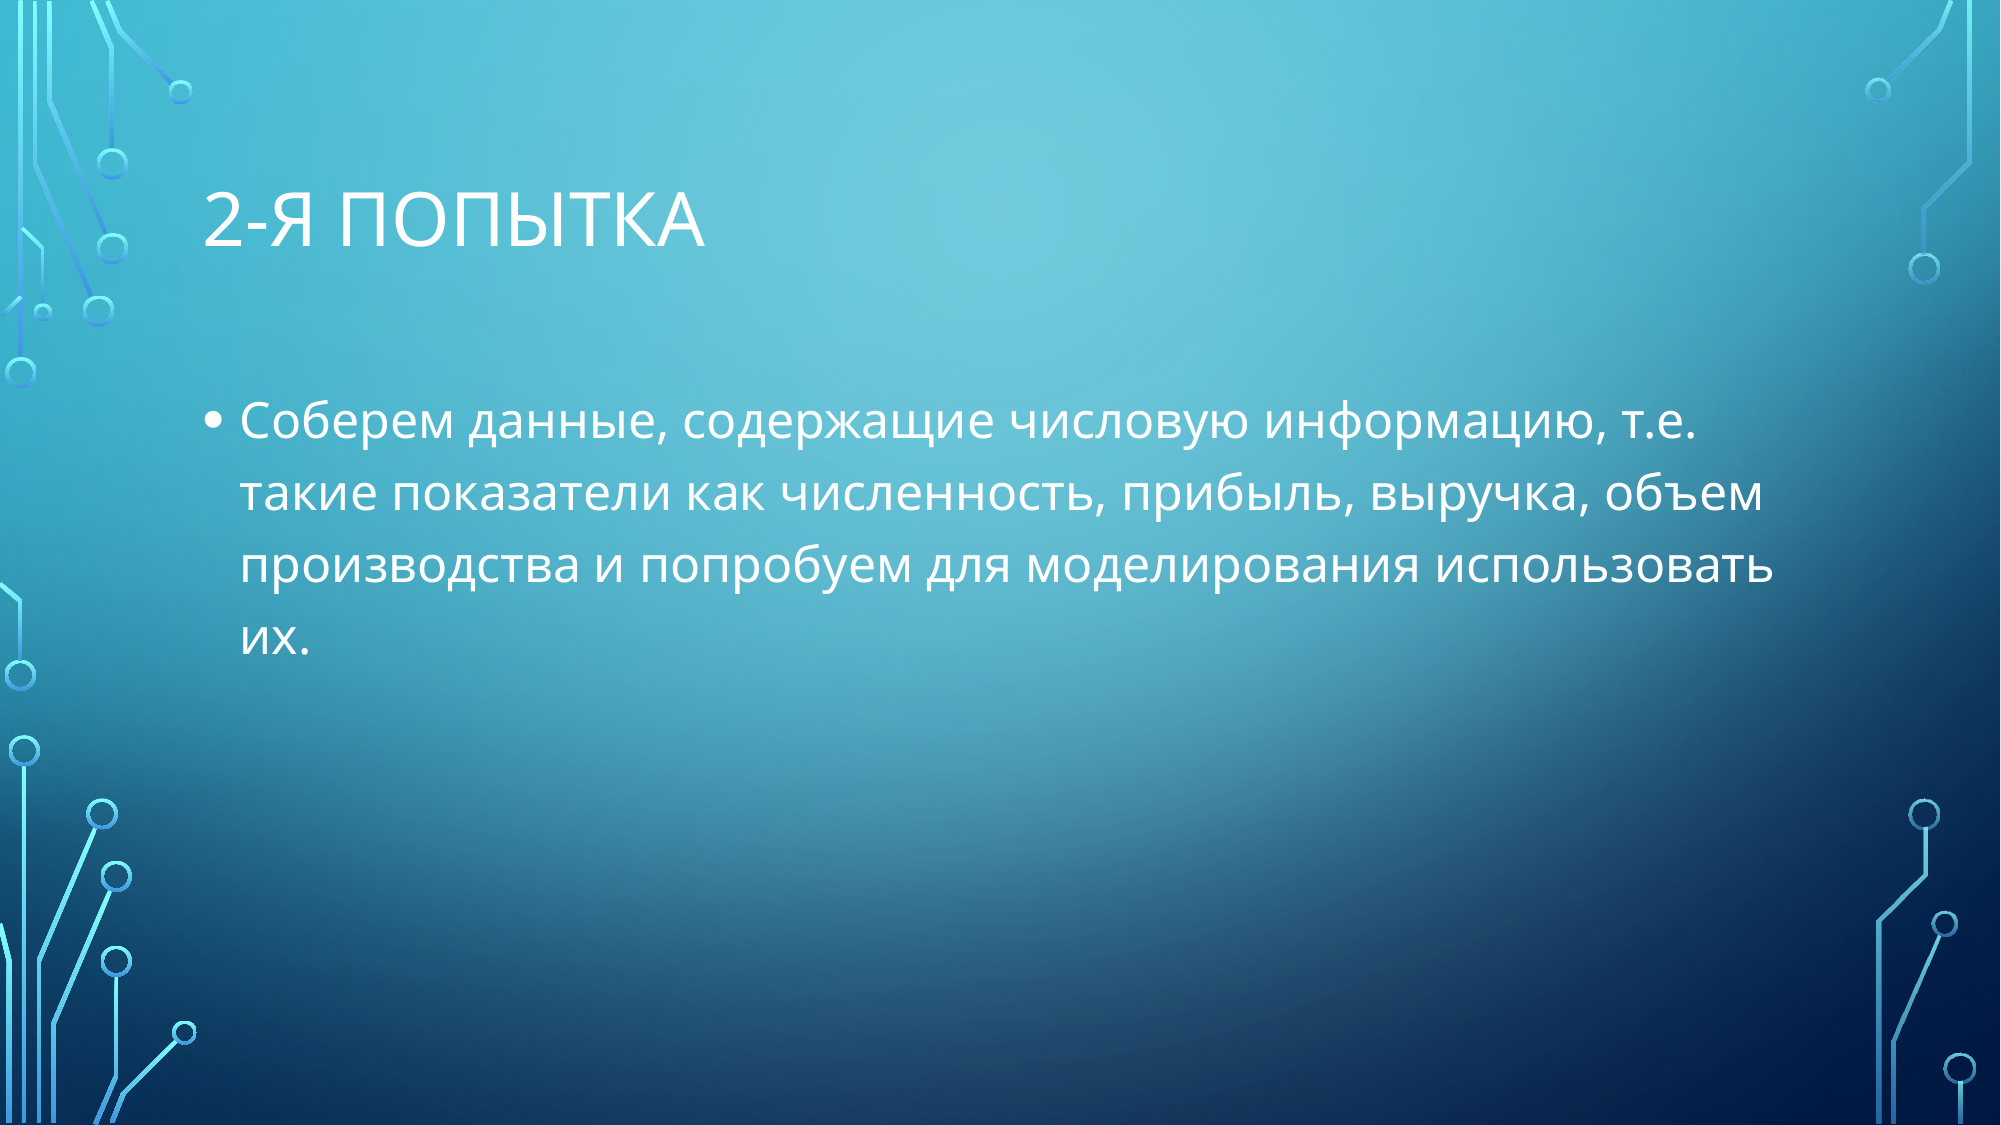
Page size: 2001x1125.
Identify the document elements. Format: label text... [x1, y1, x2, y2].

title 2-я попытка [187, 101, 1813, 344]
list Соберем данные, содержащие числовую информацию, т.е. такие показатели как численность, прибыль, выручка, объем производства и попробуем для моделирования использовать их. [187, 369, 1813, 950]
